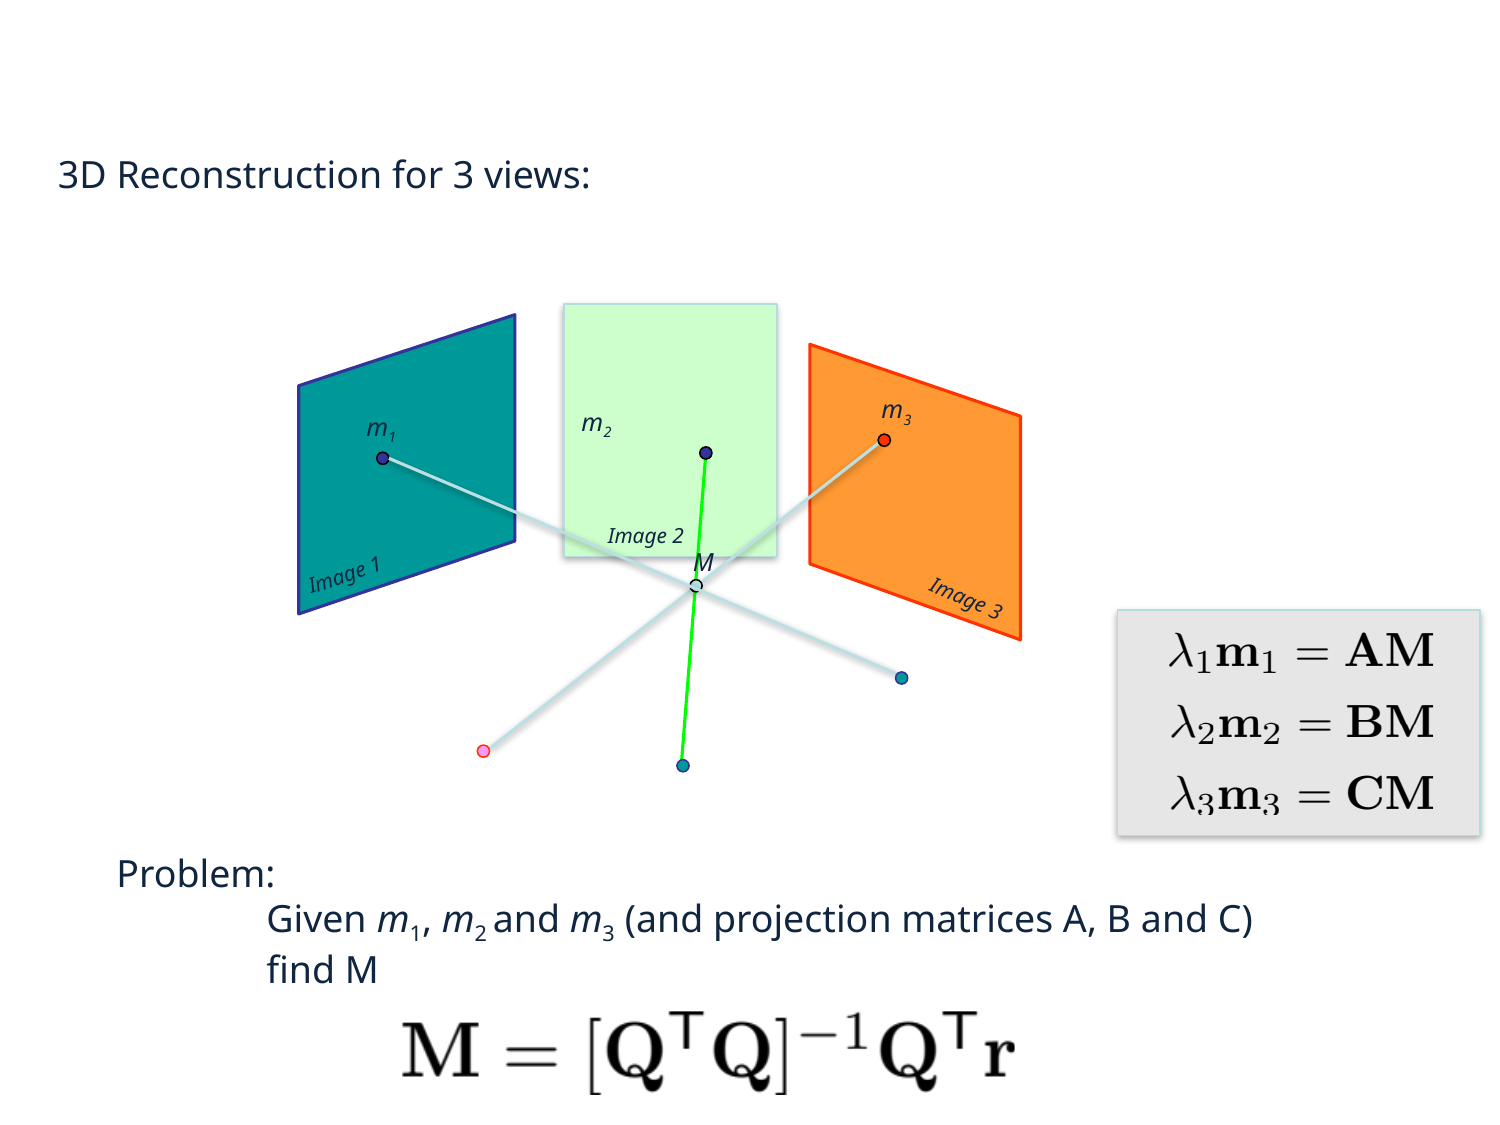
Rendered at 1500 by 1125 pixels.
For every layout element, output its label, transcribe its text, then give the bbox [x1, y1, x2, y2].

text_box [489, 683, 881, 749]
text_box [878, 436, 891, 447]
text_box [897, 671, 908, 685]
text_box m1 [351, 404, 435, 454]
text_box [809, 344, 933, 440]
text_box m3 [866, 386, 969, 436]
text_box [298, 314, 515, 568]
text_box Image 3 [910, 559, 1024, 638]
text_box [1117, 609, 1481, 836]
text_box 3D Reconstruction for 3 views: [43, 143, 607, 204]
text_box Image 1 [288, 540, 383, 610]
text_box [388, 458, 898, 675]
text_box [489, 441, 881, 456]
text_box [563, 303, 778, 440]
picture [401, 1010, 1015, 1095]
text_box Problem: Given m1, m2 and m3 (and projection matrices A, B and C) find M [101, 842, 1269, 1044]
text_box [376, 454, 389, 465]
text_box [298, 583, 383, 614]
text_box [477, 745, 487, 758]
text_box [885, 398, 1021, 621]
text_box [1009, 608, 1021, 640]
text_box m2 [566, 398, 650, 440]
text_box [676, 759, 690, 772]
